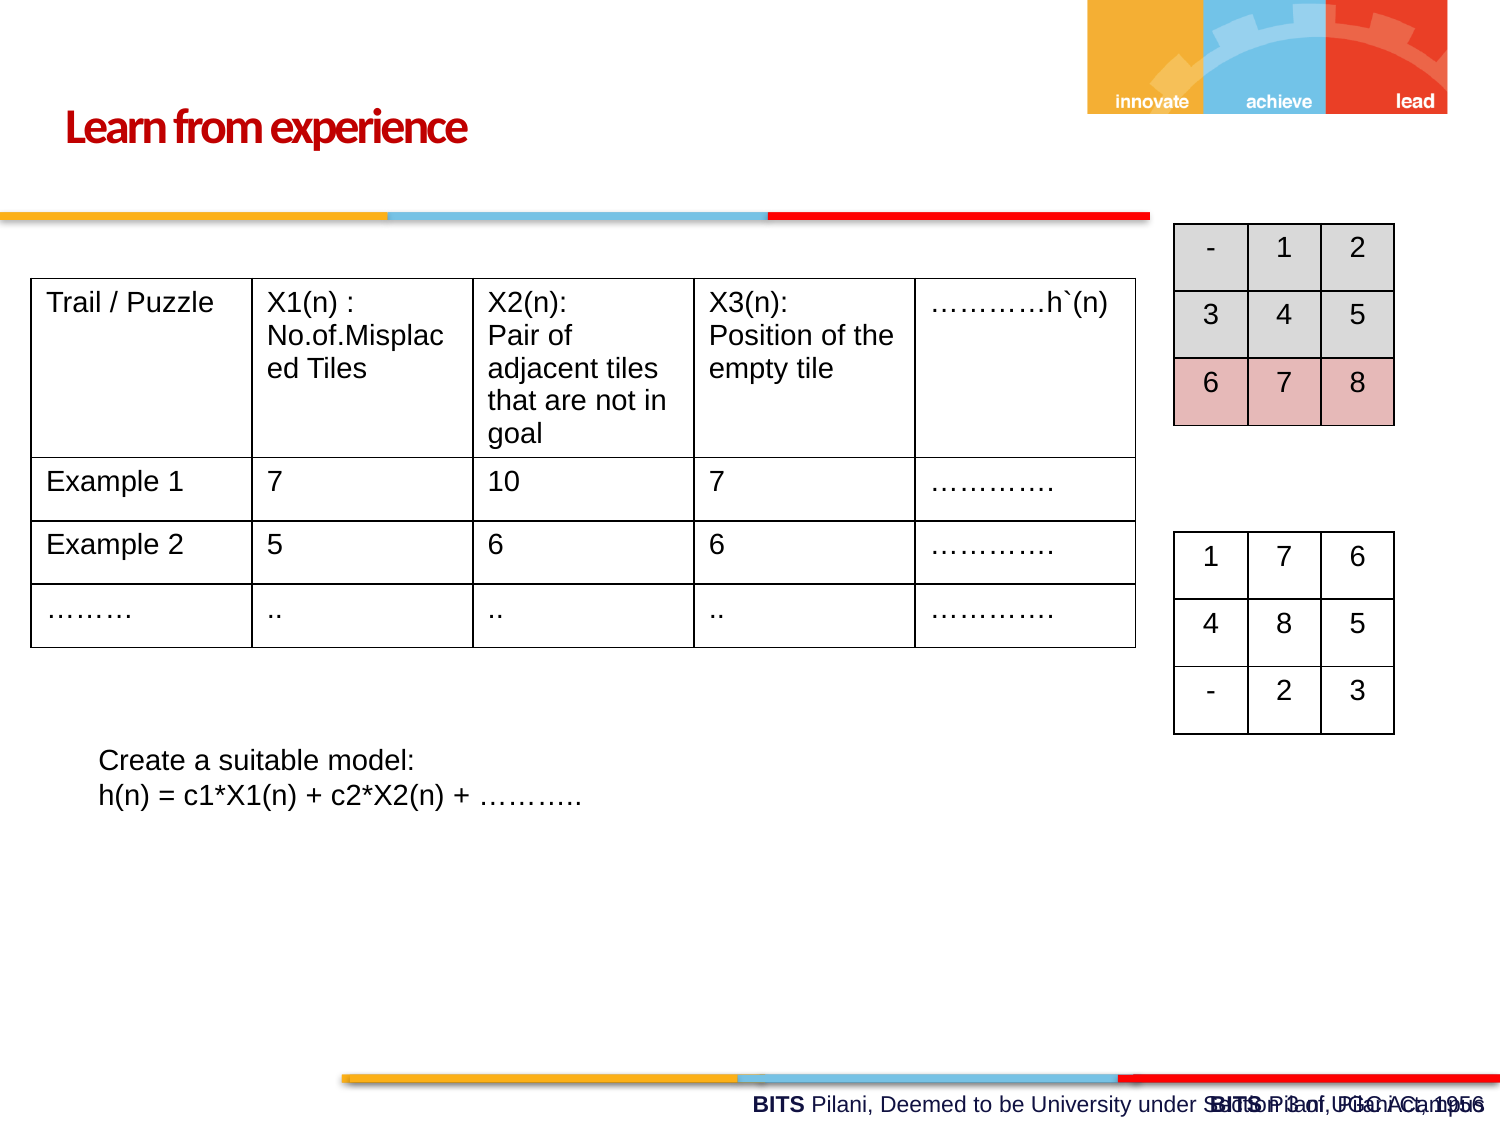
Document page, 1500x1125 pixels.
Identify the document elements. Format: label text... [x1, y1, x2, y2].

table_cell Example 1 [32, 458, 251, 520]
table_header 1 [1249, 225, 1320, 290]
table_cell Example 2 [32, 522, 251, 583]
table_header X3(n): Position of the empty tile [695, 279, 914, 457]
table_cell 8 [1322, 359, 1393, 425]
table_cell …………. [916, 585, 1135, 647]
table_cell 8 [1249, 600, 1320, 666]
table_header 2 [1322, 225, 1393, 290]
table_cell 6 [695, 522, 914, 583]
table_cell 5 [1322, 292, 1393, 357]
table_cell 5 [253, 522, 472, 583]
table_cell 6 [474, 522, 693, 583]
table_cell .. [695, 585, 914, 647]
table_header - [1175, 225, 1247, 290]
table_header …………h`(n) [916, 279, 1135, 457]
table_cell - [1175, 667, 1247, 733]
table_header Trail / Puzzle [32, 279, 251, 457]
table_cell 2 [1249, 667, 1320, 733]
picture [1087, 0, 1448, 114]
text_box Create a suitable model: h(n) = c1*X1(n) + c2*X2(n) + ……….. [83, 733, 719, 819]
table_cell 3 [1175, 292, 1247, 357]
table_header X1(n) : No.of.Misplaced Tiles [253, 279, 472, 457]
table_cell 6 [1175, 359, 1247, 425]
table_cell .. [474, 585, 693, 647]
table_cell ……… [32, 585, 251, 647]
table_cell .. [253, 585, 472, 647]
table_cell 4 [1249, 292, 1320, 357]
table_cell …………. [916, 522, 1135, 583]
table_cell 7 [1249, 359, 1320, 425]
list Learn from experience [50, 24, 1088, 213]
table_header 7 [1249, 533, 1320, 598]
table_cell …………. [916, 458, 1135, 520]
table_cell 7 [253, 458, 472, 520]
table_cell 3 [1322, 667, 1393, 733]
table_cell 7 [695, 458, 914, 520]
table_cell 10 [474, 458, 693, 520]
table_header 6 [1322, 533, 1393, 598]
table_header 1 [1175, 533, 1247, 598]
table_cell 5 [1322, 600, 1393, 666]
table_cell 4 [1175, 600, 1247, 666]
table_header X2(n): Pair of adjacent tiles that are not in goal [474, 279, 693, 457]
